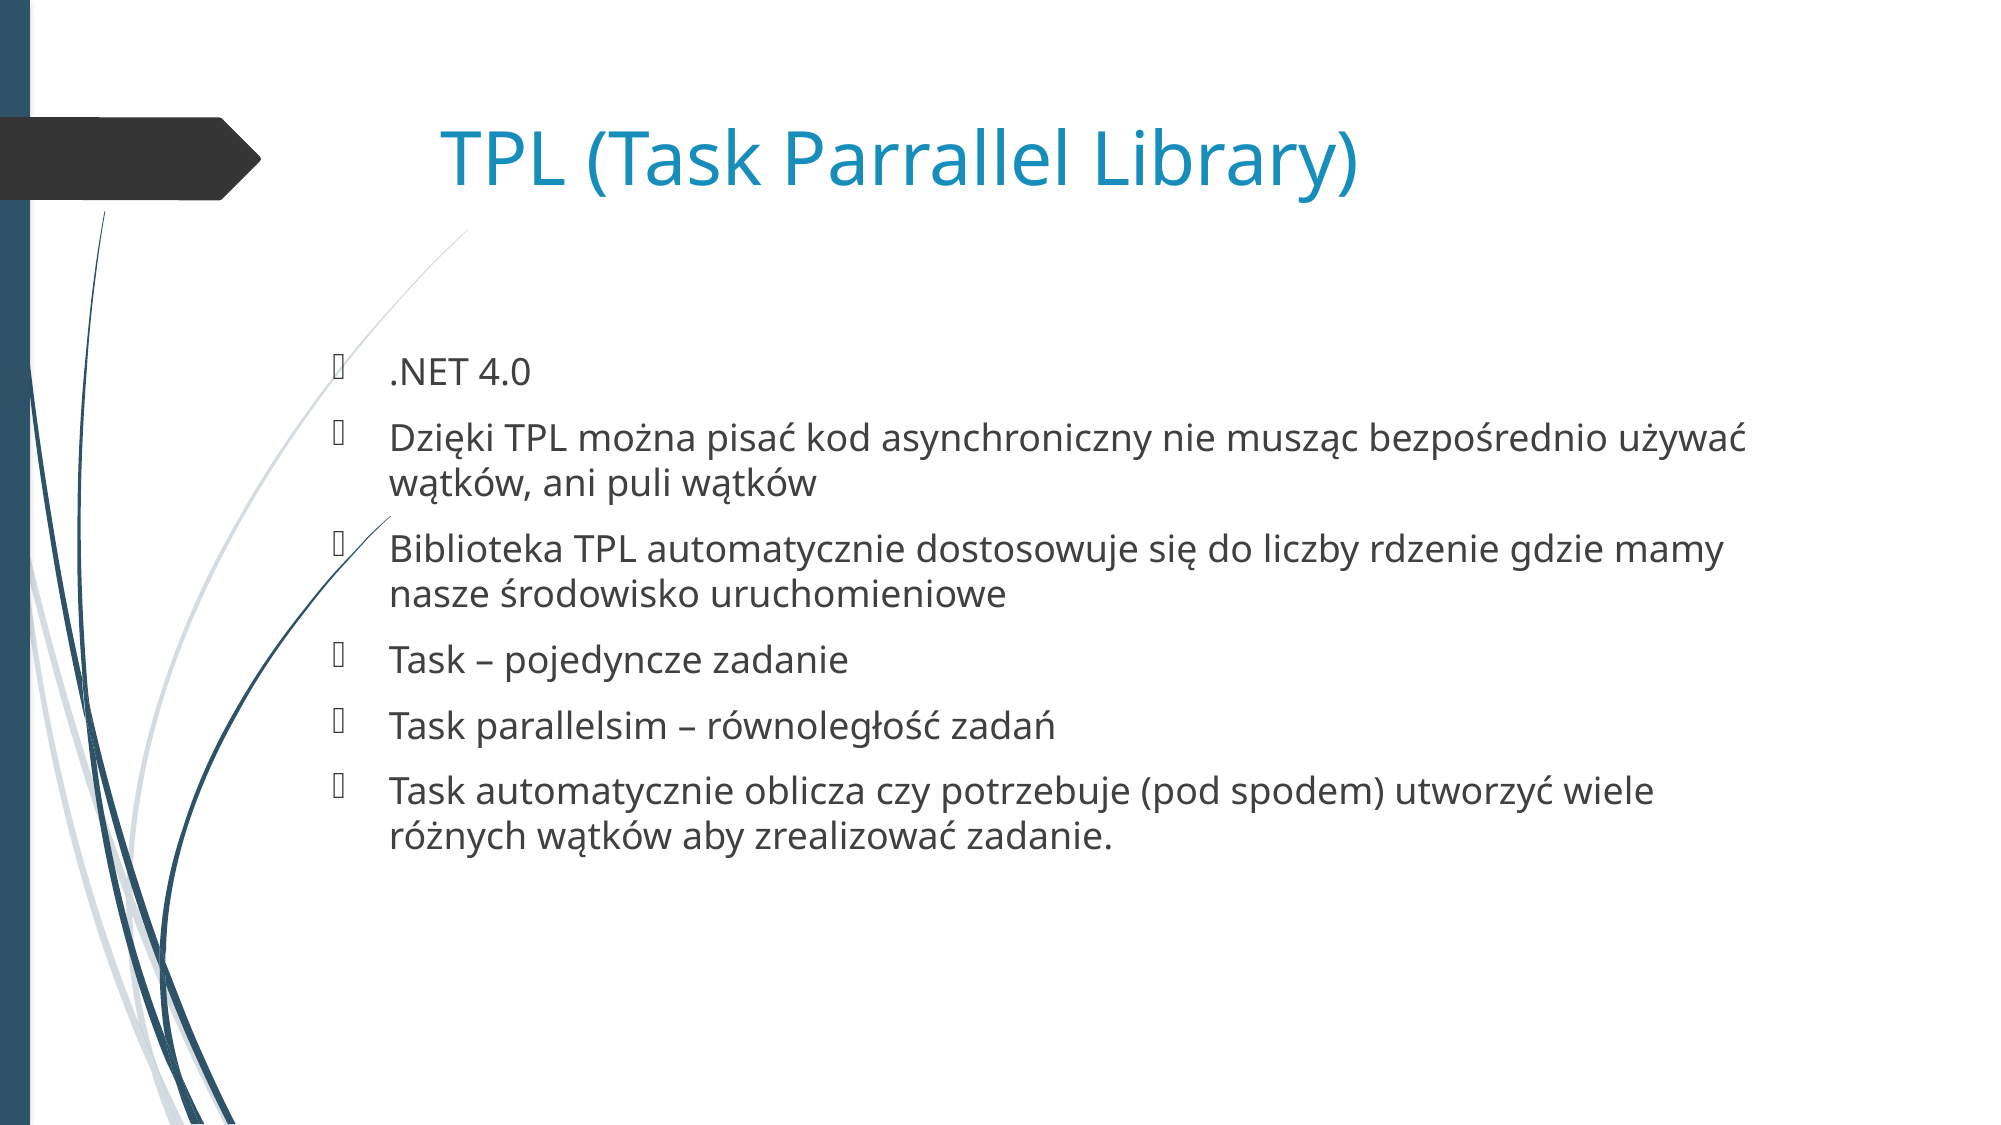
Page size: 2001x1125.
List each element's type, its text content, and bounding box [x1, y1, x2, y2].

list .NET 4.0 Dzięki TPL można pisać kod asynchroniczny nie musząc bezpośrednio używać wątków, ani puli wątków Biblioteka TPL automatycznie dostosowuje się do liczby rdzenie gdzie mamy nasze środowisko uruchomieniowe Task – pojedyncze zadanie Task parallelsim – równoległość zadań Task automatycznie oblicza czy potrzebuje (pod spodem) utworzyć wiele różnych wątków aby zrealizować zadanie. [317, 340, 1781, 1125]
title TPL (Task Parrallel Library) [425, 102, 1888, 313]
